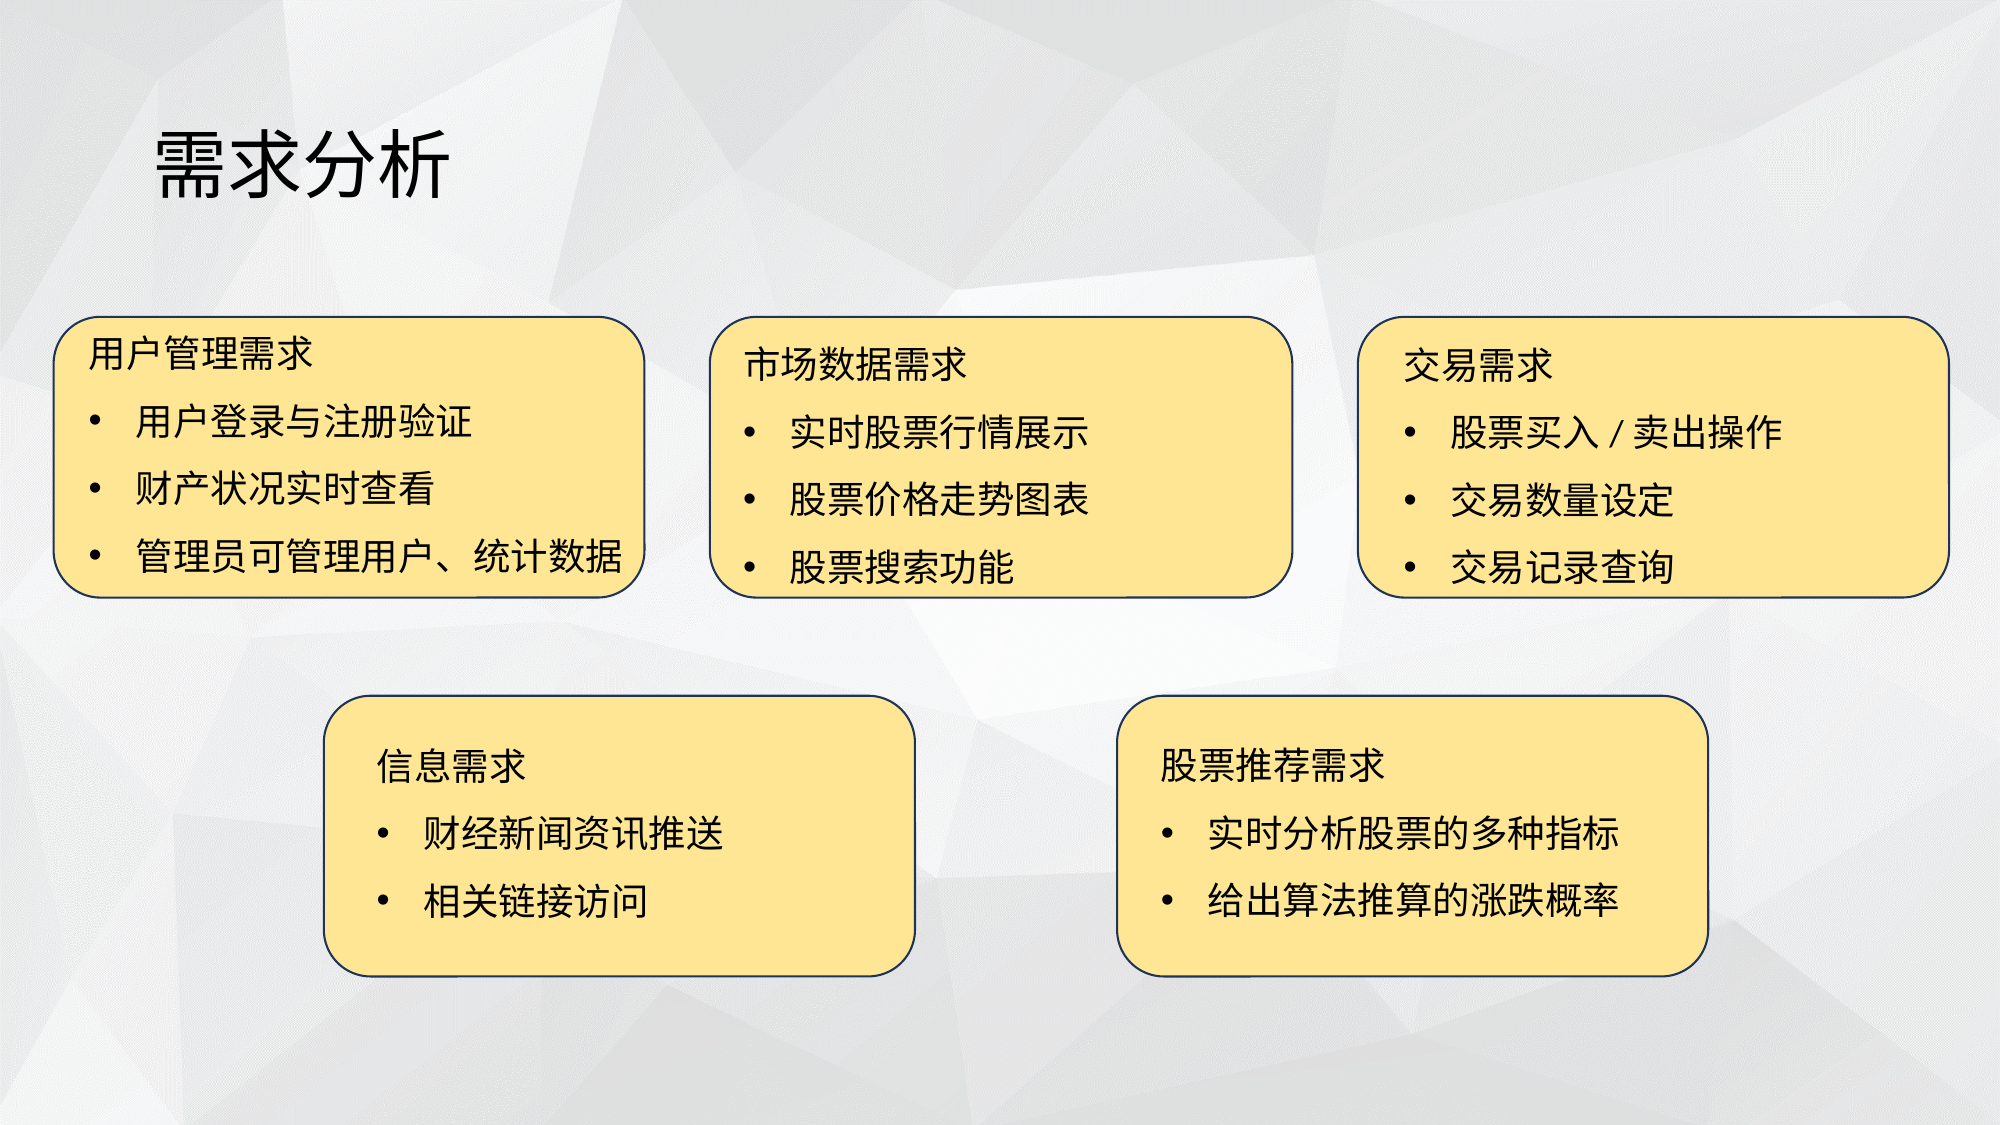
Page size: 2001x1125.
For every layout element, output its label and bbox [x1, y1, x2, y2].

text_box [709, 310, 1293, 598]
picture [0, 0, 2000, 1125]
text_box [53, 299, 653, 598]
